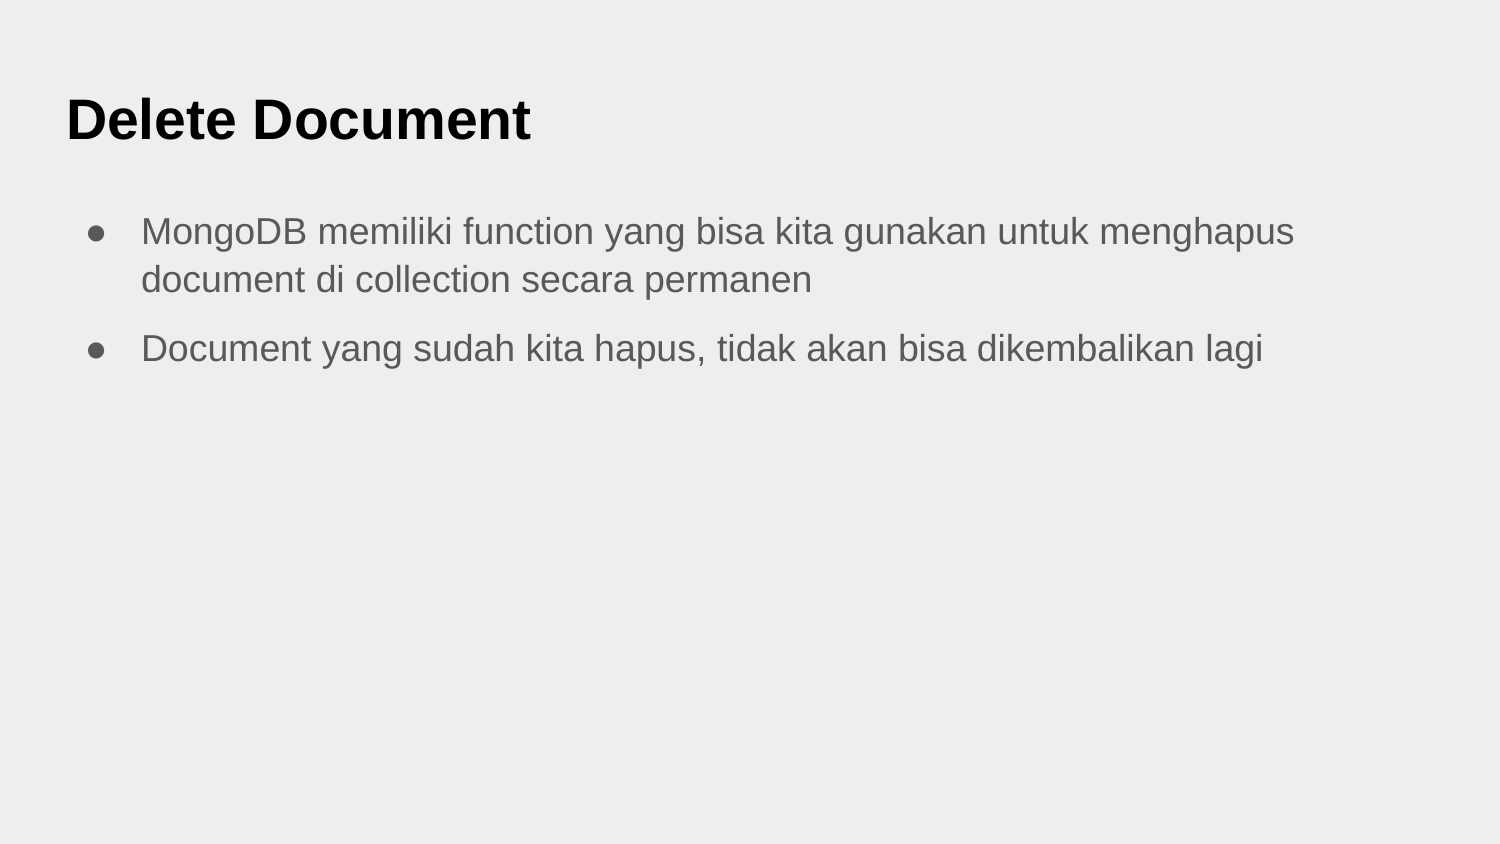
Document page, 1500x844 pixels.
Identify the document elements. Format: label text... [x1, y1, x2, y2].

title Delete Document [51, 72, 1449, 167]
list MongoDB memiliki function yang bisa kita gunakan untuk menghapus document di collection secara permanen Document yang sudah kita hapus, tidak akan bisa dikembalikan lagi [51, 189, 1449, 750]
